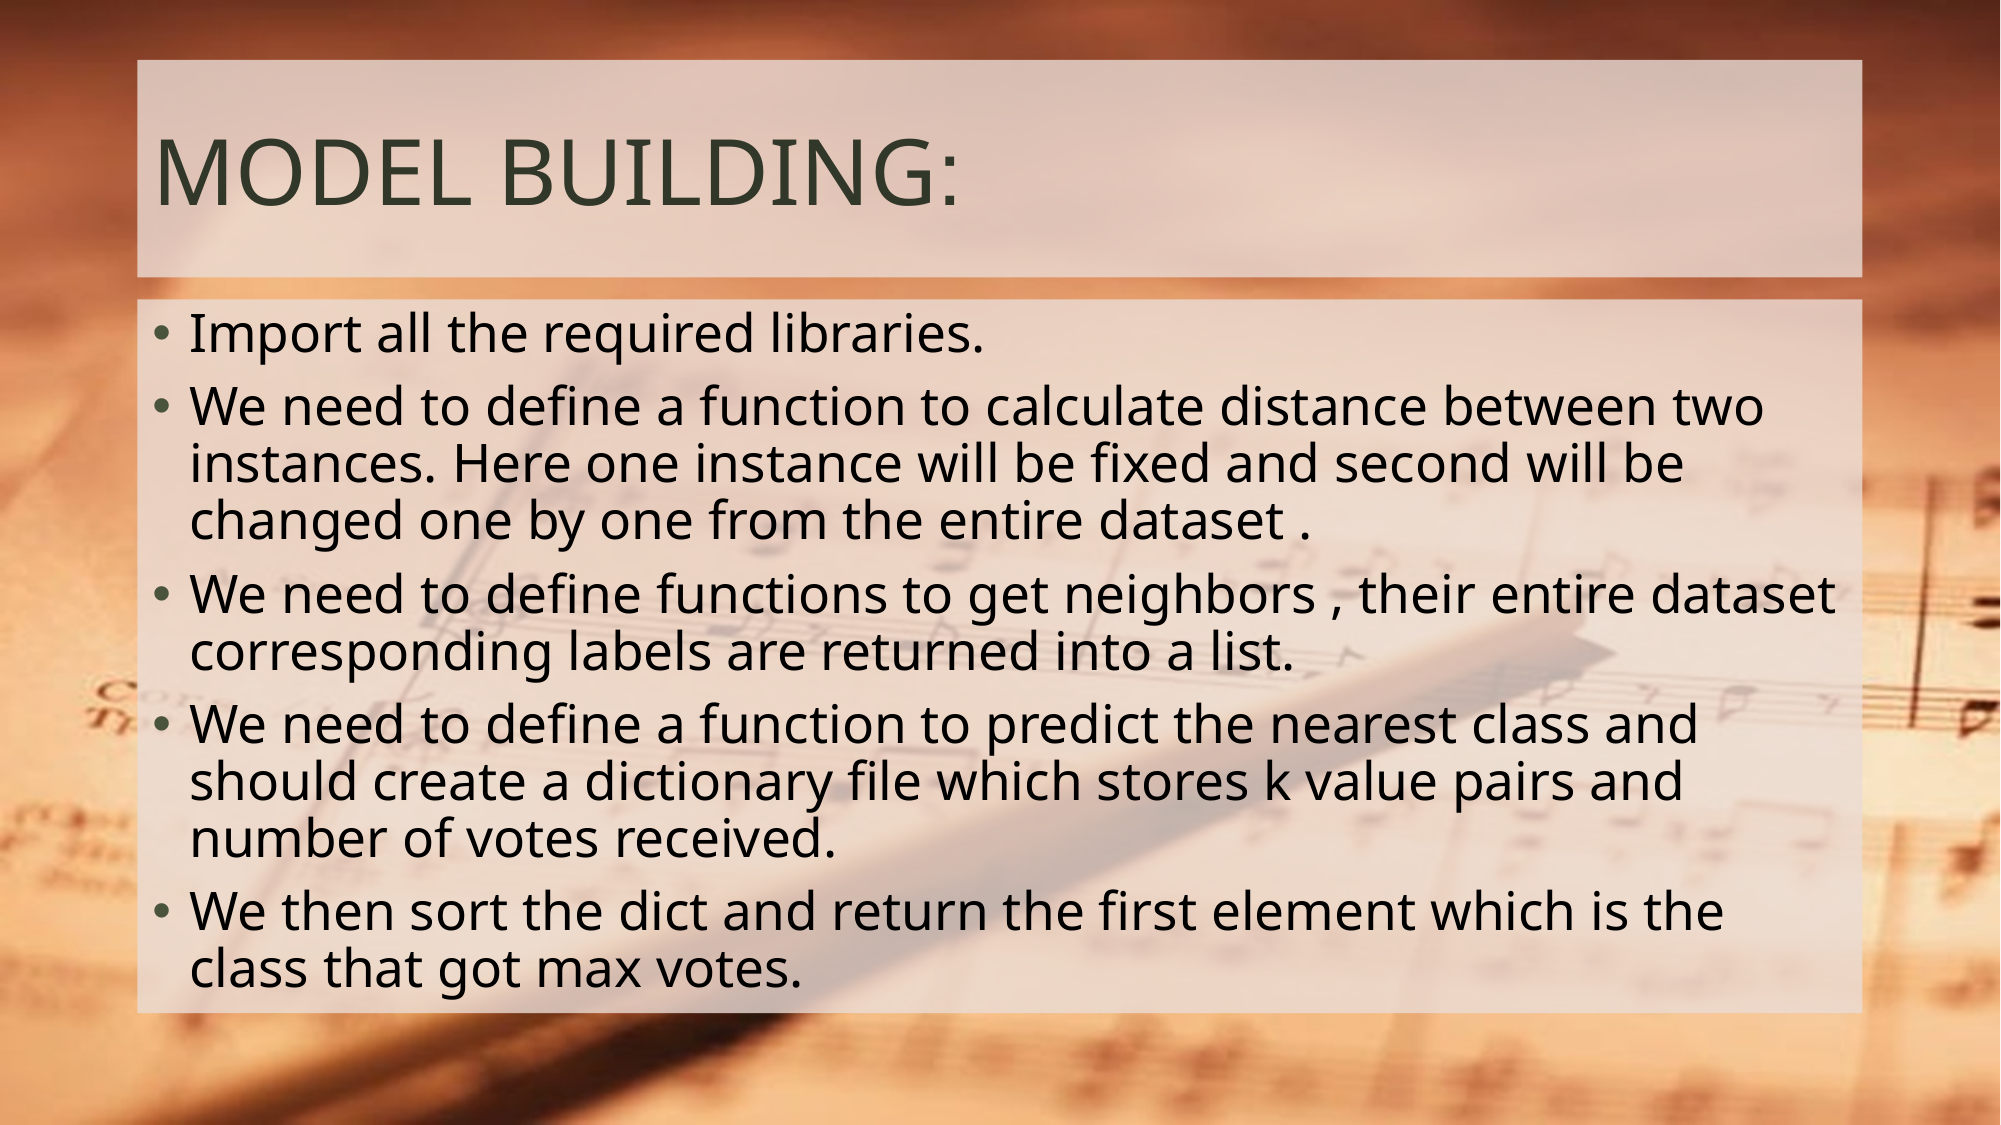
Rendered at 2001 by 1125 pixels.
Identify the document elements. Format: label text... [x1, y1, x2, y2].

list Import all the required libraries. We need to define a function to calculate distance between two instances. Here one instance will be fixed and second will be changed one by one from the entire dataset . We need to define functions to get neighbors , their entire dataset corresponding labels are returned into a list. We need to define a function to predict the nearest class and should create a dictionary file which stores k value pairs and number of votes received. We then sort the dict and return the first element which is the class that got max votes. [137, 299, 1863, 1014]
picture [0, 0, 2001, 1125]
title MODEL BUILDING: [137, 59, 1863, 278]
